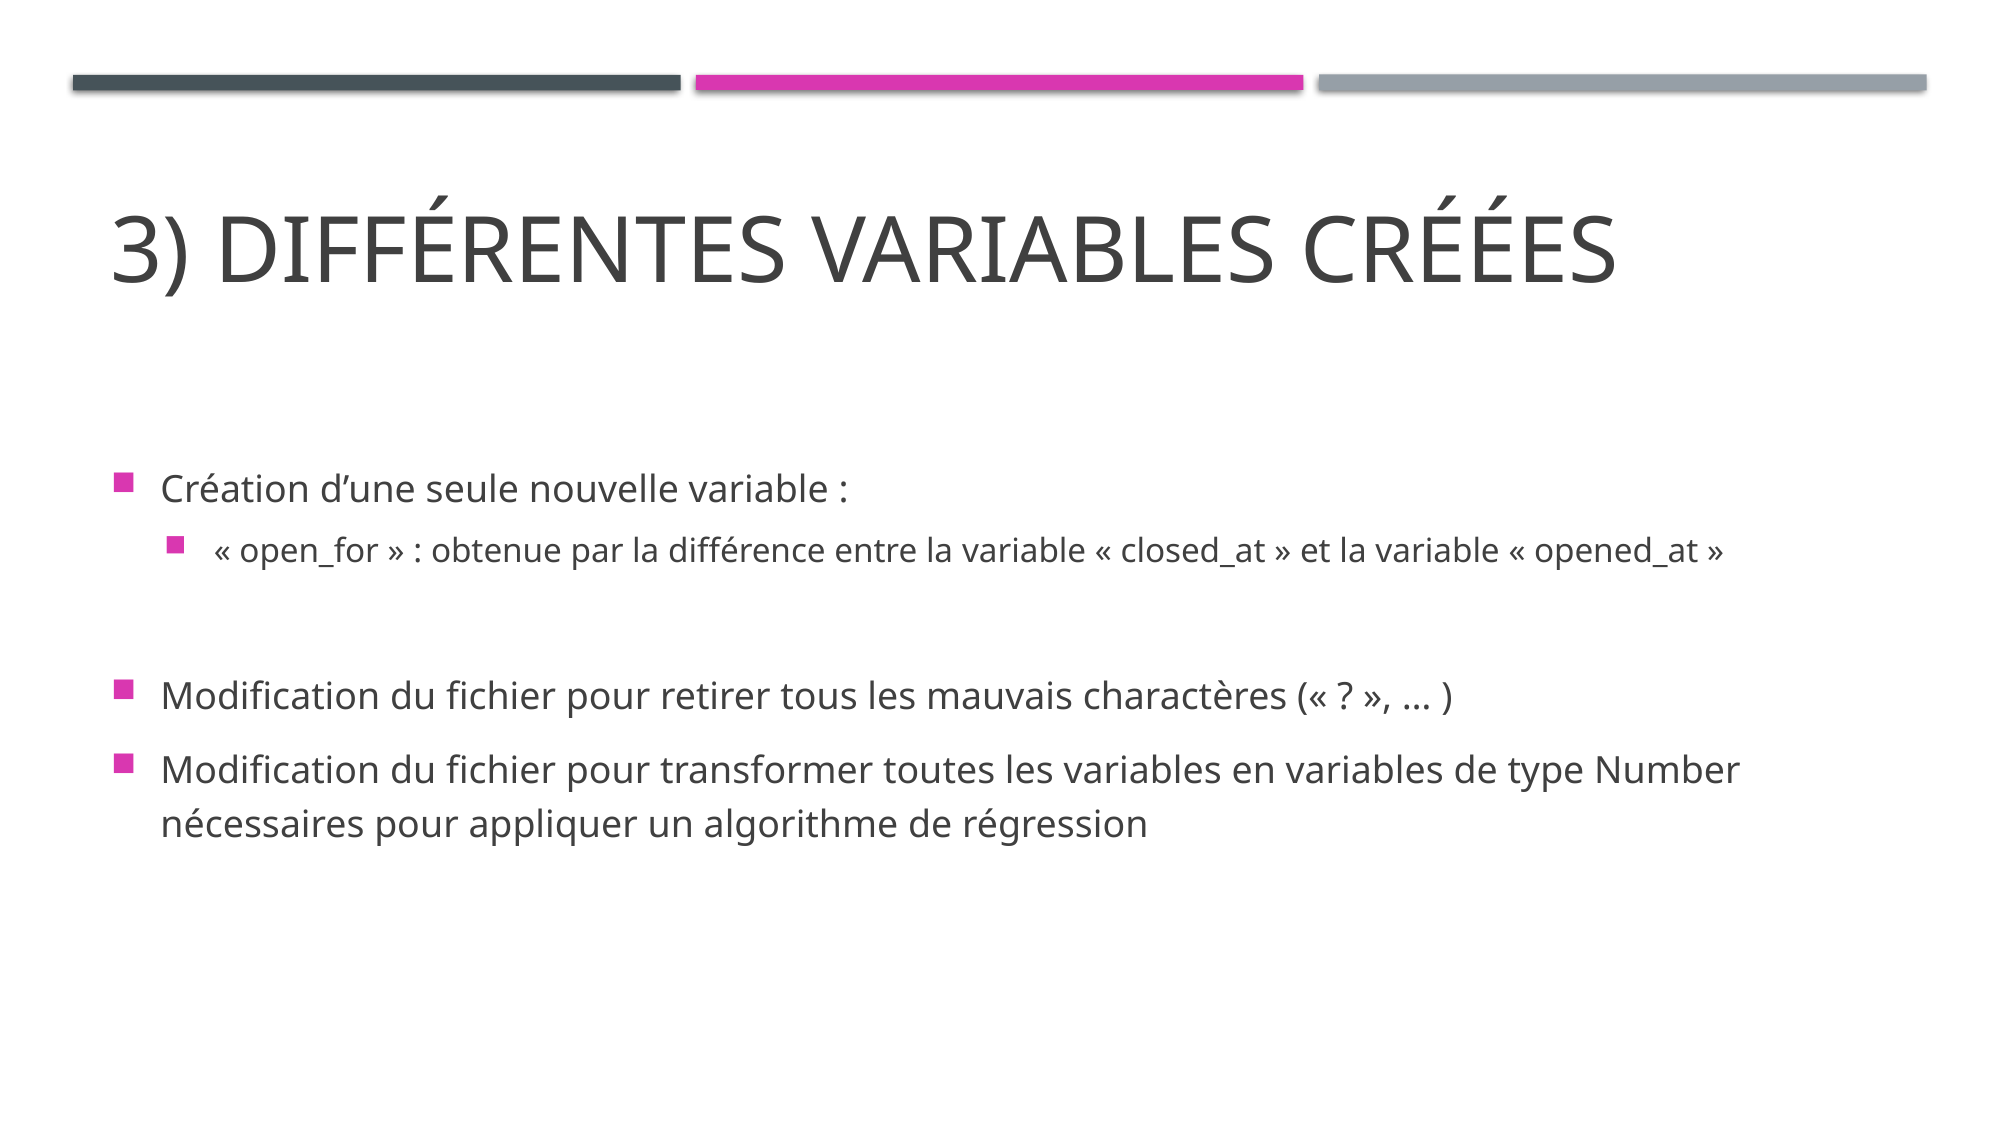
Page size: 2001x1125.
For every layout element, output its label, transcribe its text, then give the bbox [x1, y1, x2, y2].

list Création d’une seule nouvelle variable : « open_for » : obtenue par la différence entre la variable « closed_at » et la variable « opened_at » Modification du fichier pour retirer tous les mauvais charactères (« ? », … ) Modification du fichier pour transformer toutes les variables en variables de type Number nécessaires pour appliquer un algorithme de régression [95, 383, 1905, 981]
title 3) Différentes variables créées [95, 115, 1905, 311]
